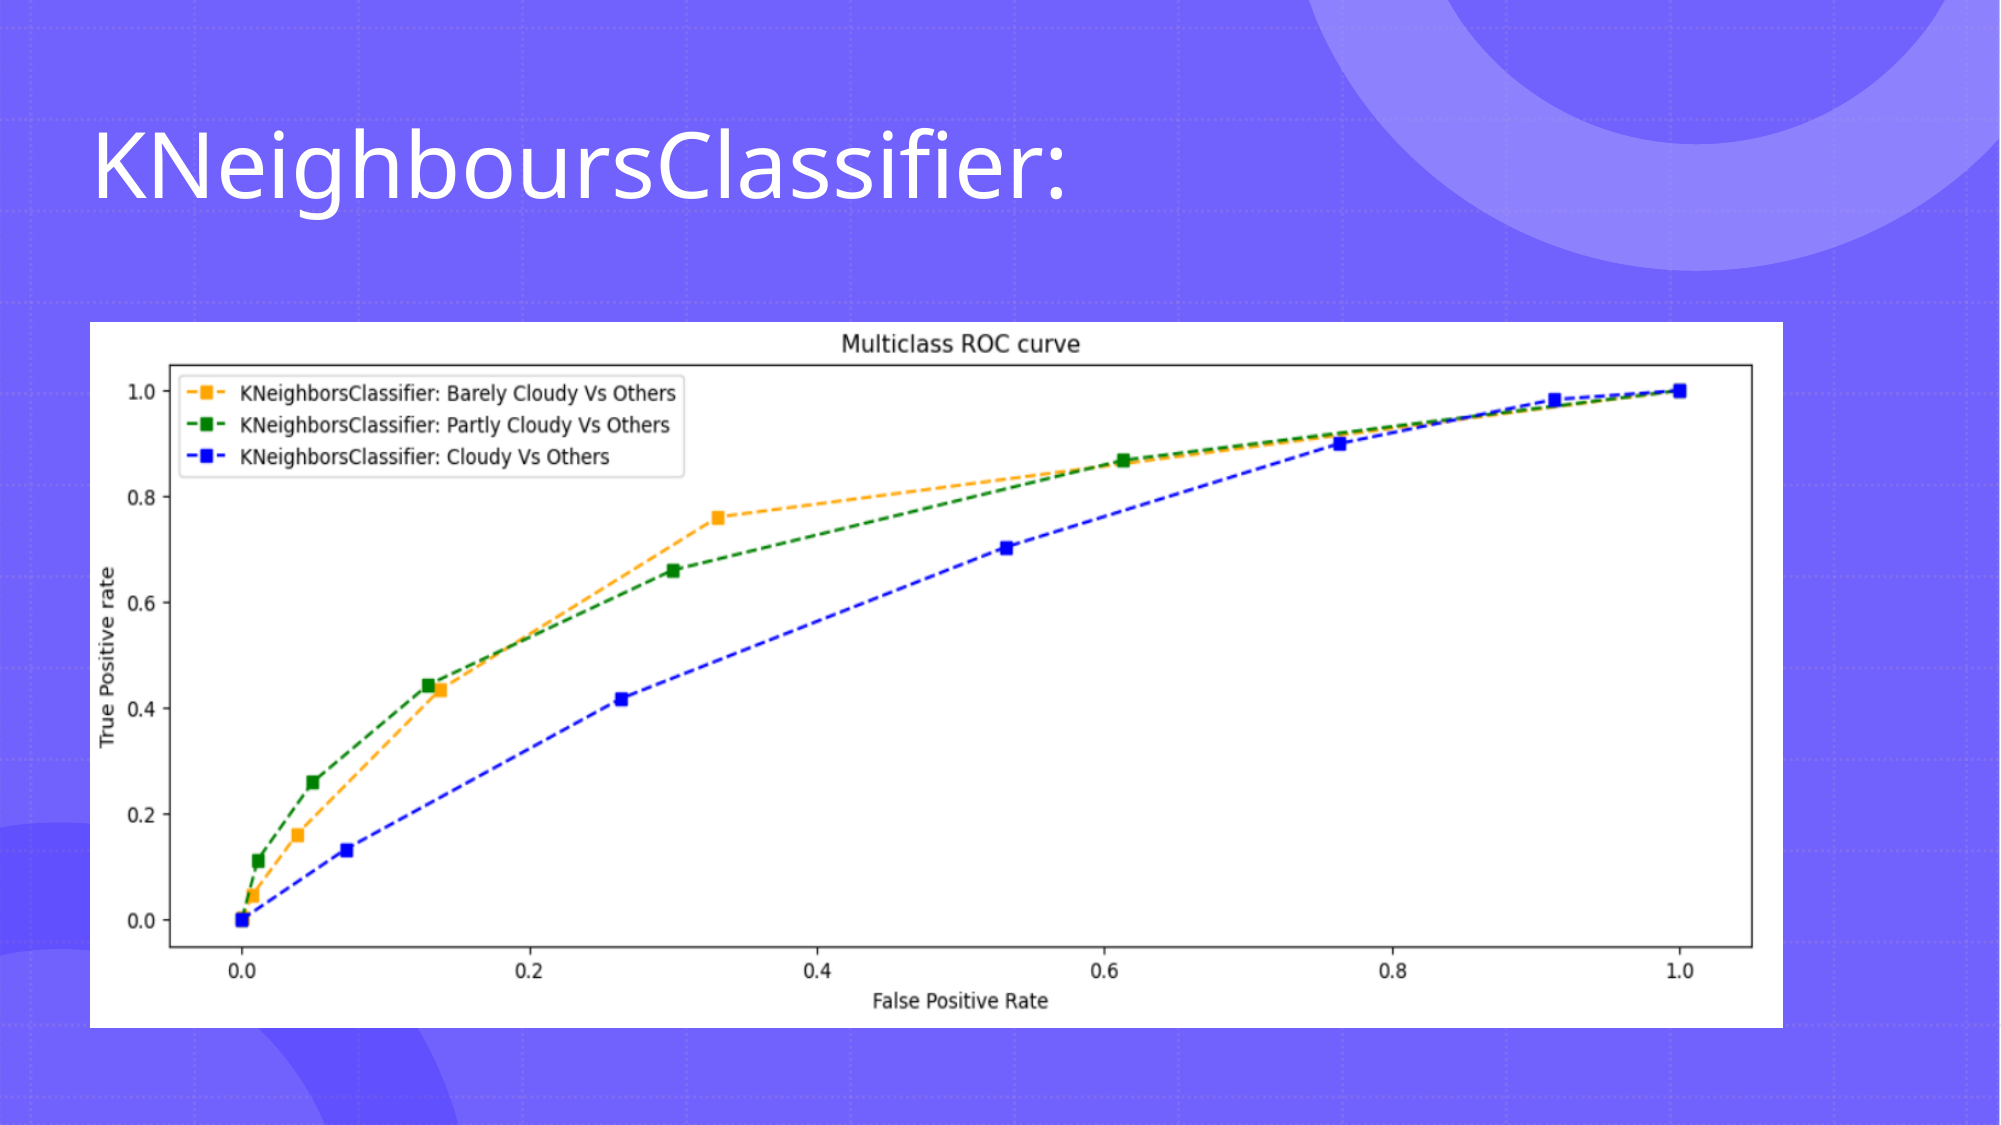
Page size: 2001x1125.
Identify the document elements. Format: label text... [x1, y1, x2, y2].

title KNeighboursClassifier: [75, 59, 1834, 278]
picture [90, 322, 1784, 1028]
